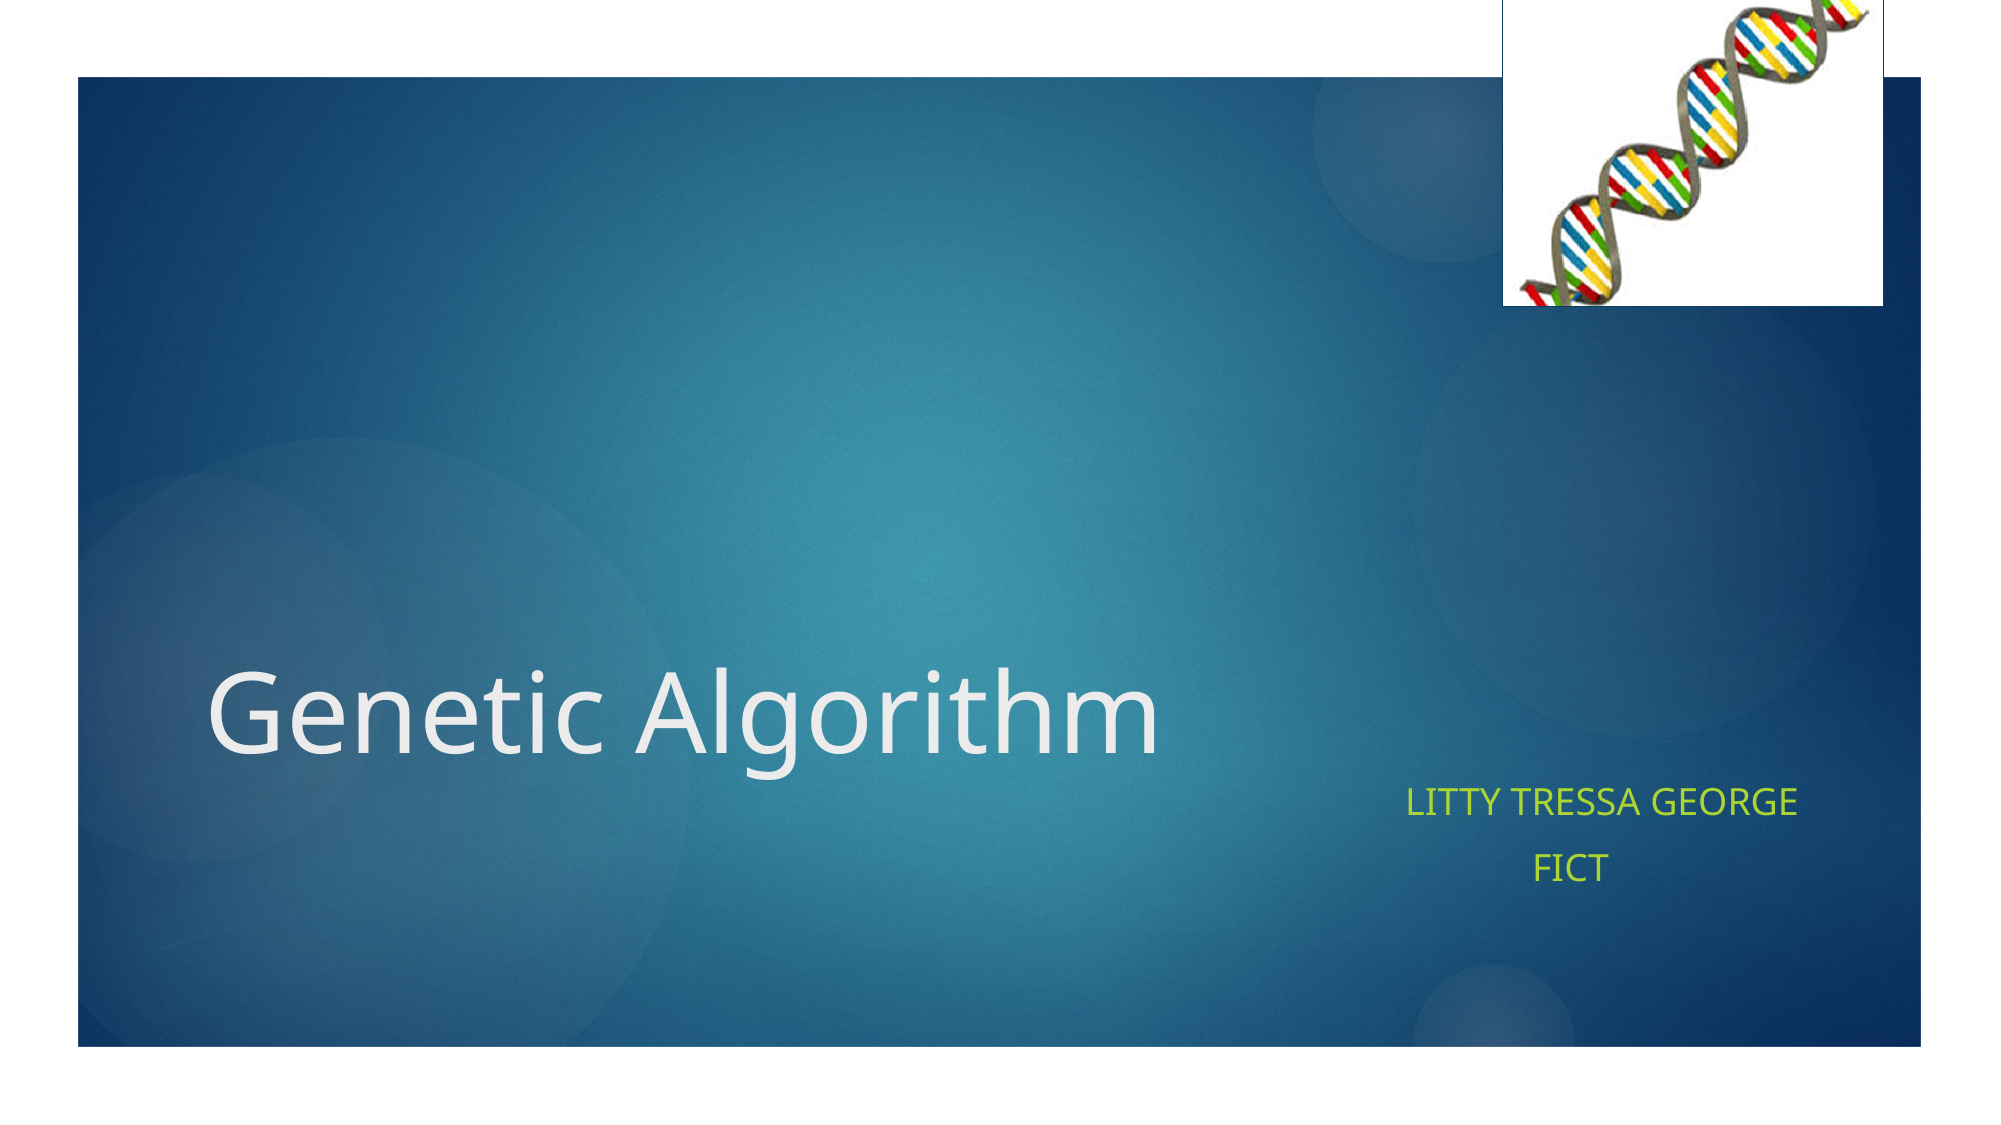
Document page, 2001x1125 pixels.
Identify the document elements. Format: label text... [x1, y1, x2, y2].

subtitle Litty Tressa George FICT [1390, 770, 1884, 902]
picture [1501, 0, 1884, 307]
title Genetic Algorithm [189, 344, 1638, 784]
